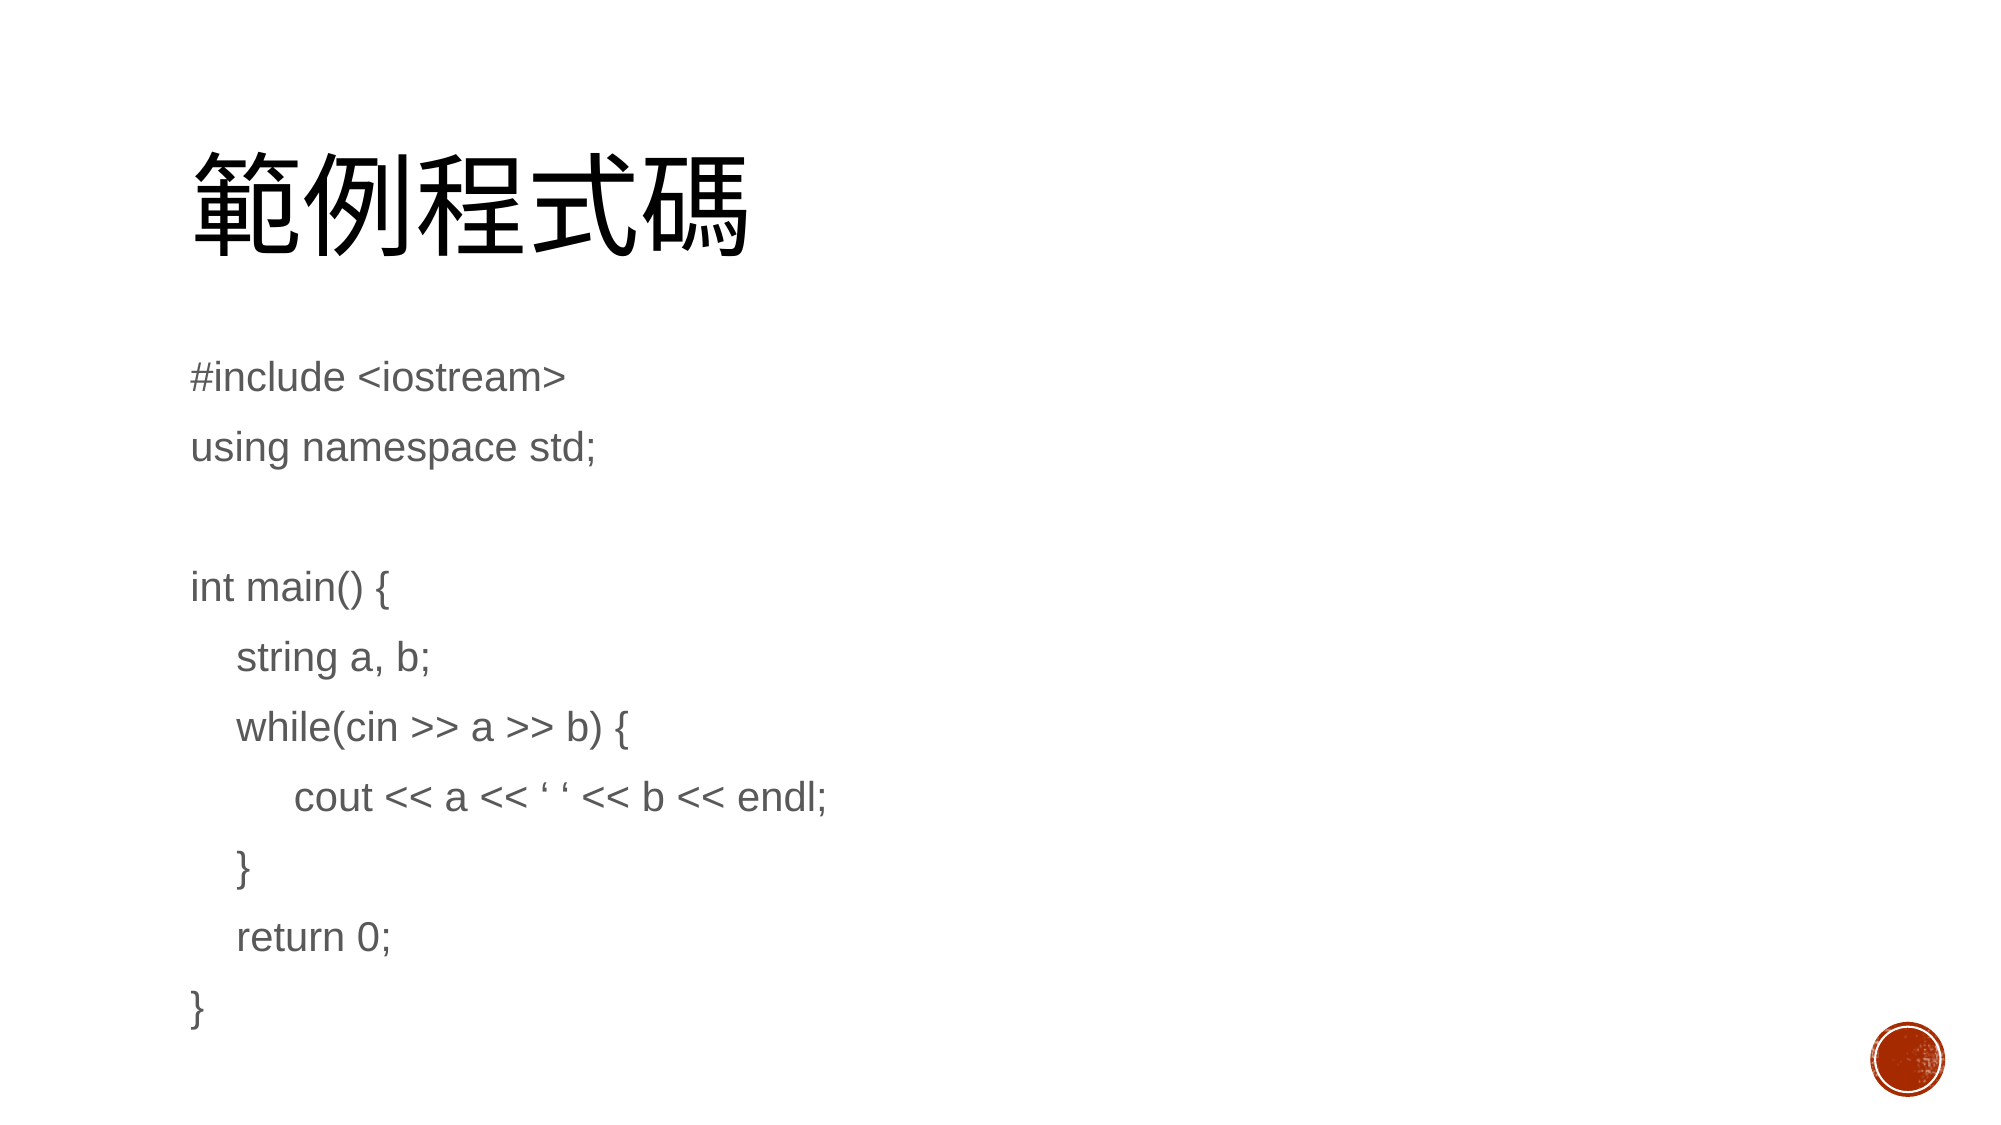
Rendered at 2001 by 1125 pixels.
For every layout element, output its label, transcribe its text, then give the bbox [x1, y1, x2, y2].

title 範例程式碼 [175, 79, 1826, 344]
list #include <iostream> using namespace std; int main() { string a, b; while(cin >> a >> b) { cout << a << ‘ ‘ << b << endl; } return 0; } [175, 348, 1837, 1125]
